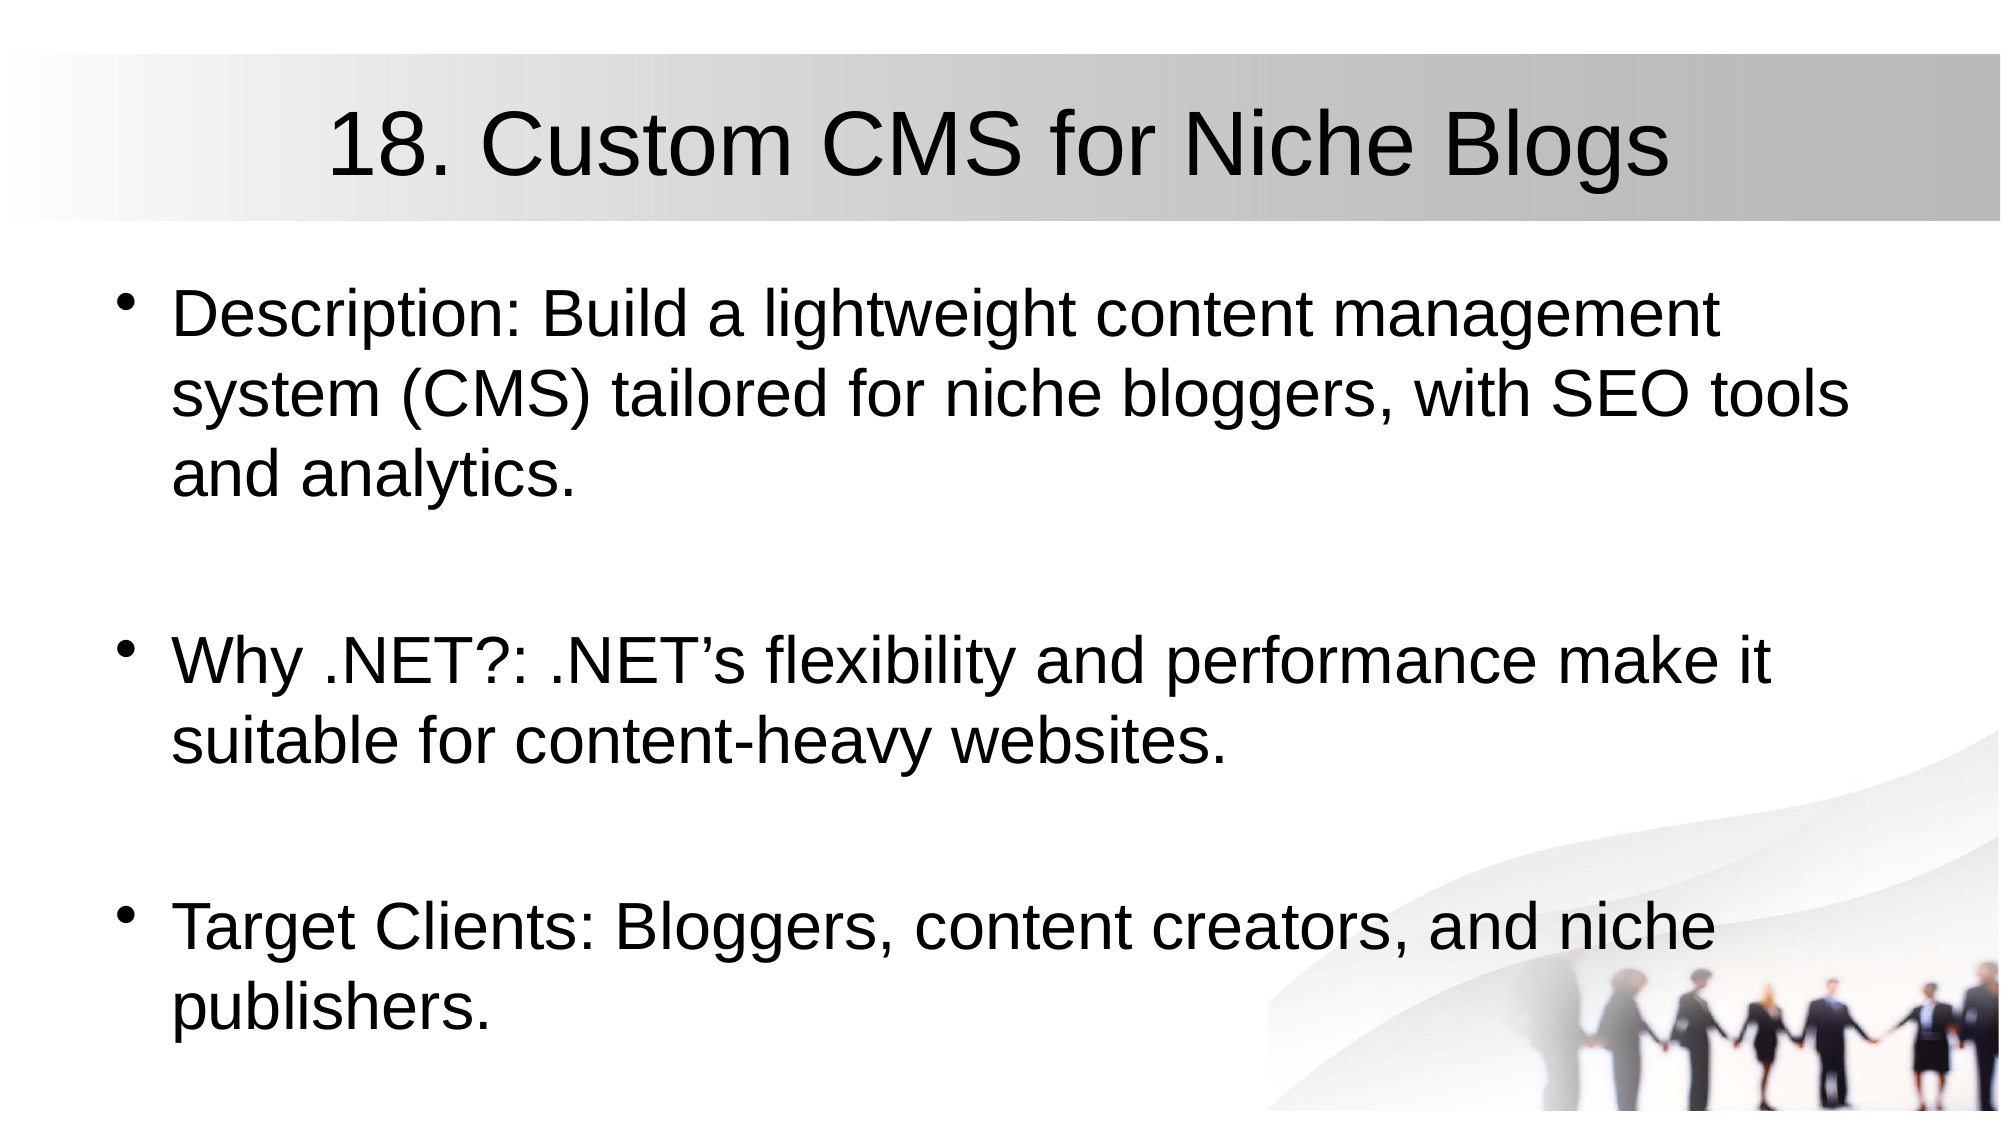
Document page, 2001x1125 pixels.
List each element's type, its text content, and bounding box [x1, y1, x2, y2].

picture [1268, 728, 1999, 1111]
list Description: Build a lightweight content management system (CMS) tailored for niche bloggers, with SEO tools and analytics. Why .NET?: .NET’s flexibility and performance make it suitable for content-heavy websites. Target Clients: Bloggers, content creators, and niche publishers. [99, 262, 1901, 1006]
title 18. Custom CMS for Niche Blogs [99, 44, 1901, 233]
